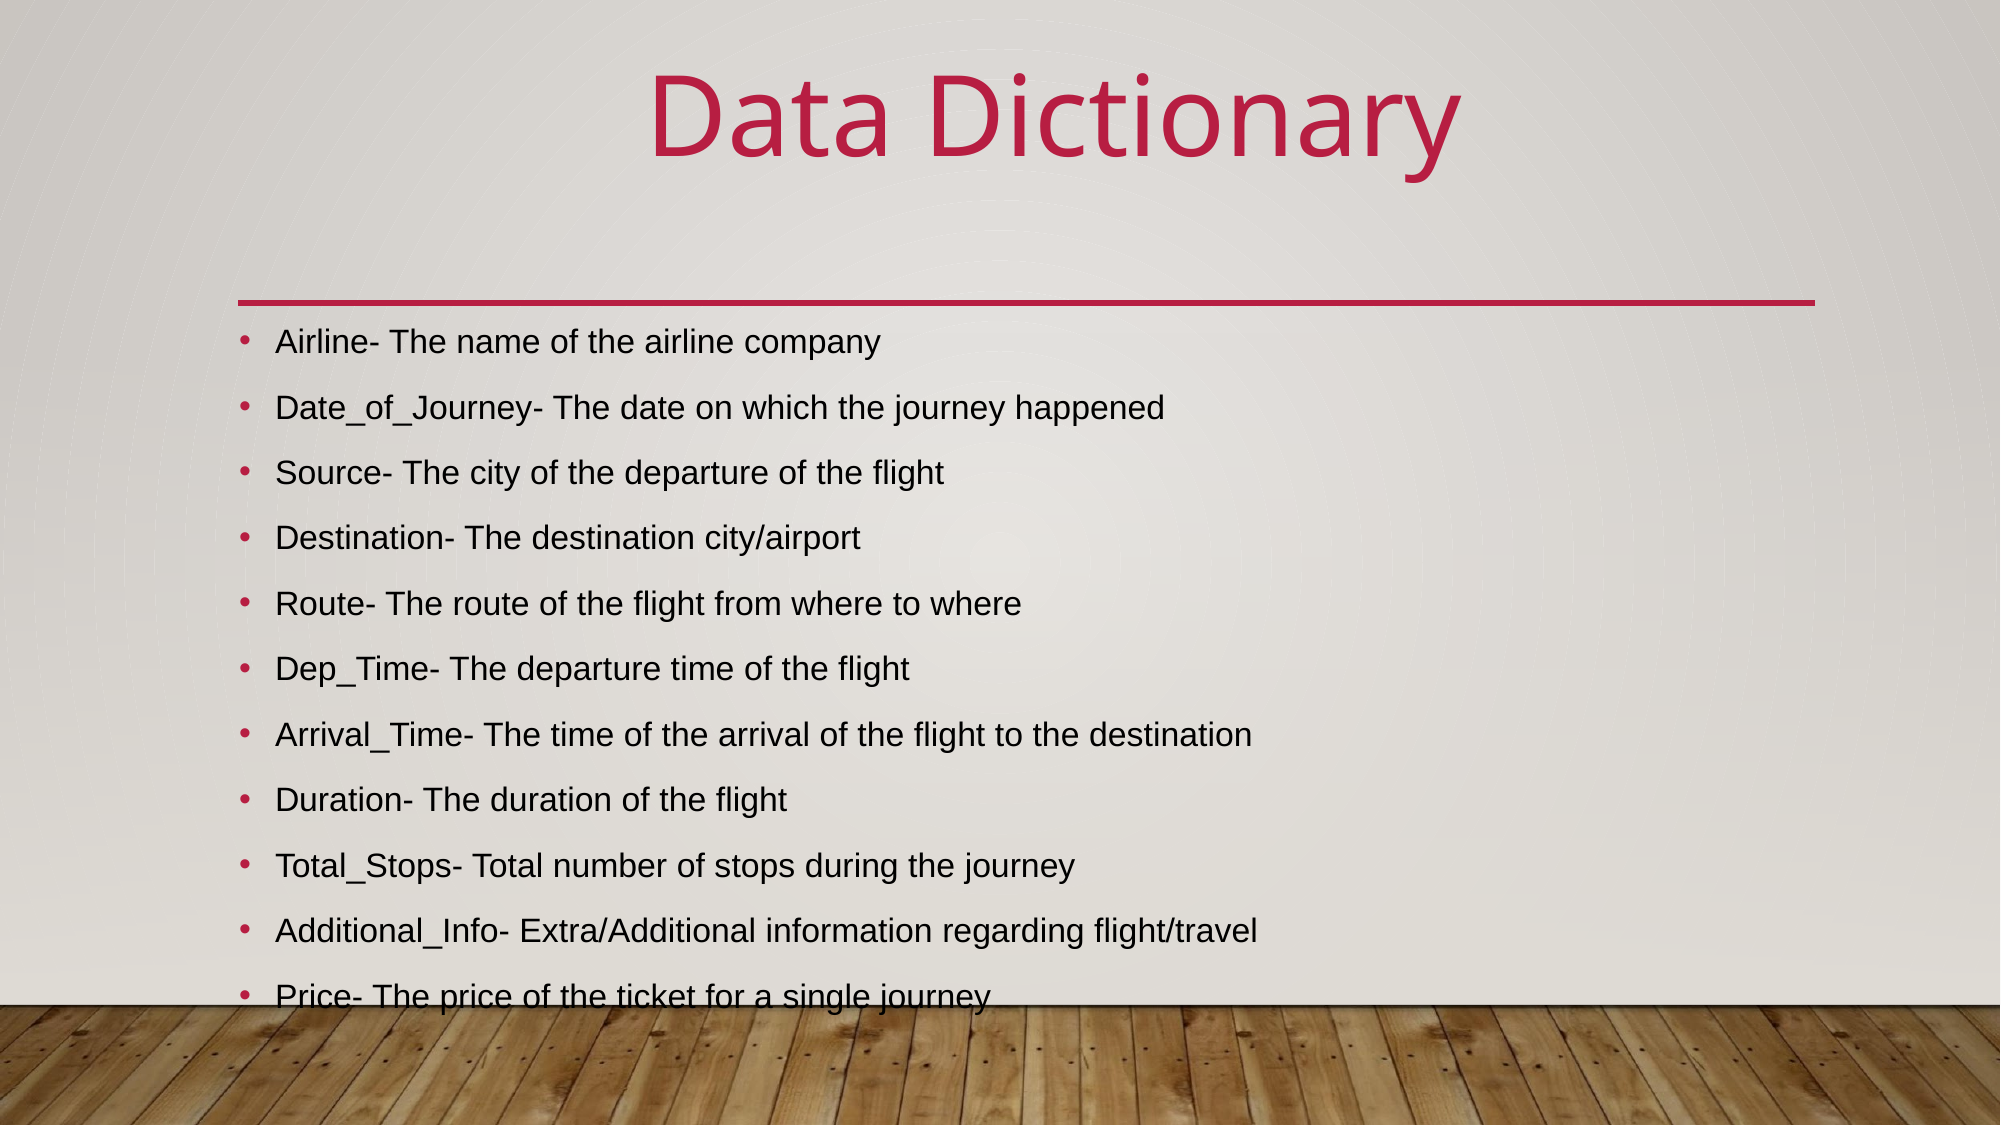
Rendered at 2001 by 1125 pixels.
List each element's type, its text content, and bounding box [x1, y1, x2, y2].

text_box Data Dictionary [553, 36, 1555, 187]
picture [0, 1005, 2000, 1125]
list Airline- The name of the airline company Date_of_Journey- The date on which the journey happened Source- The city of the departure of the flight Destination- The destination city/airport Route- The route of the flight from where to where Dep_Time- The departure time of the flight Arrival_Time- The time of the arrival of the flight to the destination Duration- The duration of the flight Total_Stops- Total number of stops during the journey Additional_Info- Extra/Additional information regarding flight/travel Price- The price of the ticket for a single journey [224, 304, 1856, 1029]
